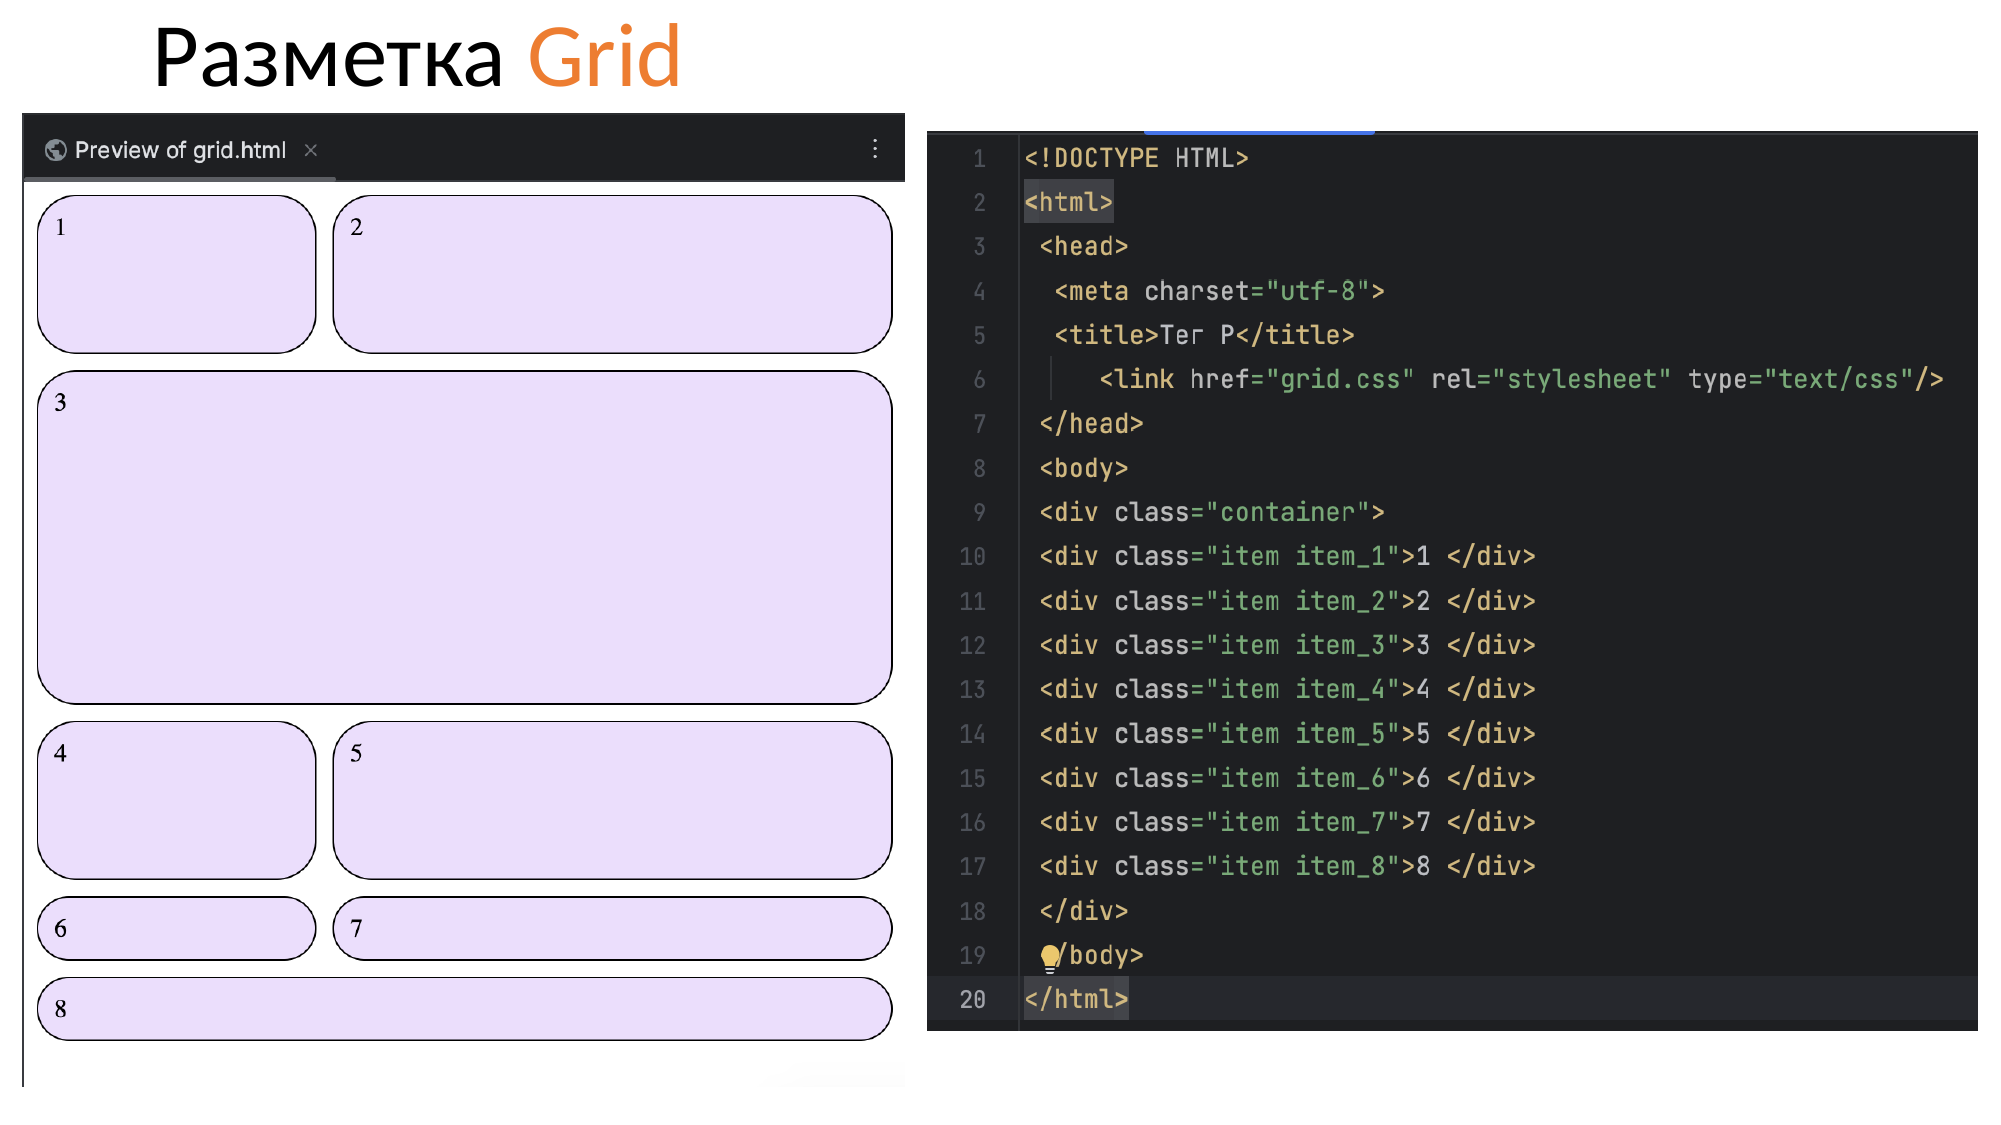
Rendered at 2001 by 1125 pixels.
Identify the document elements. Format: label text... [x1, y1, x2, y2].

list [21, 112, 905, 1087]
picture [926, 131, 1978, 1031]
title Разметка Grid [137, 0, 1863, 114]
